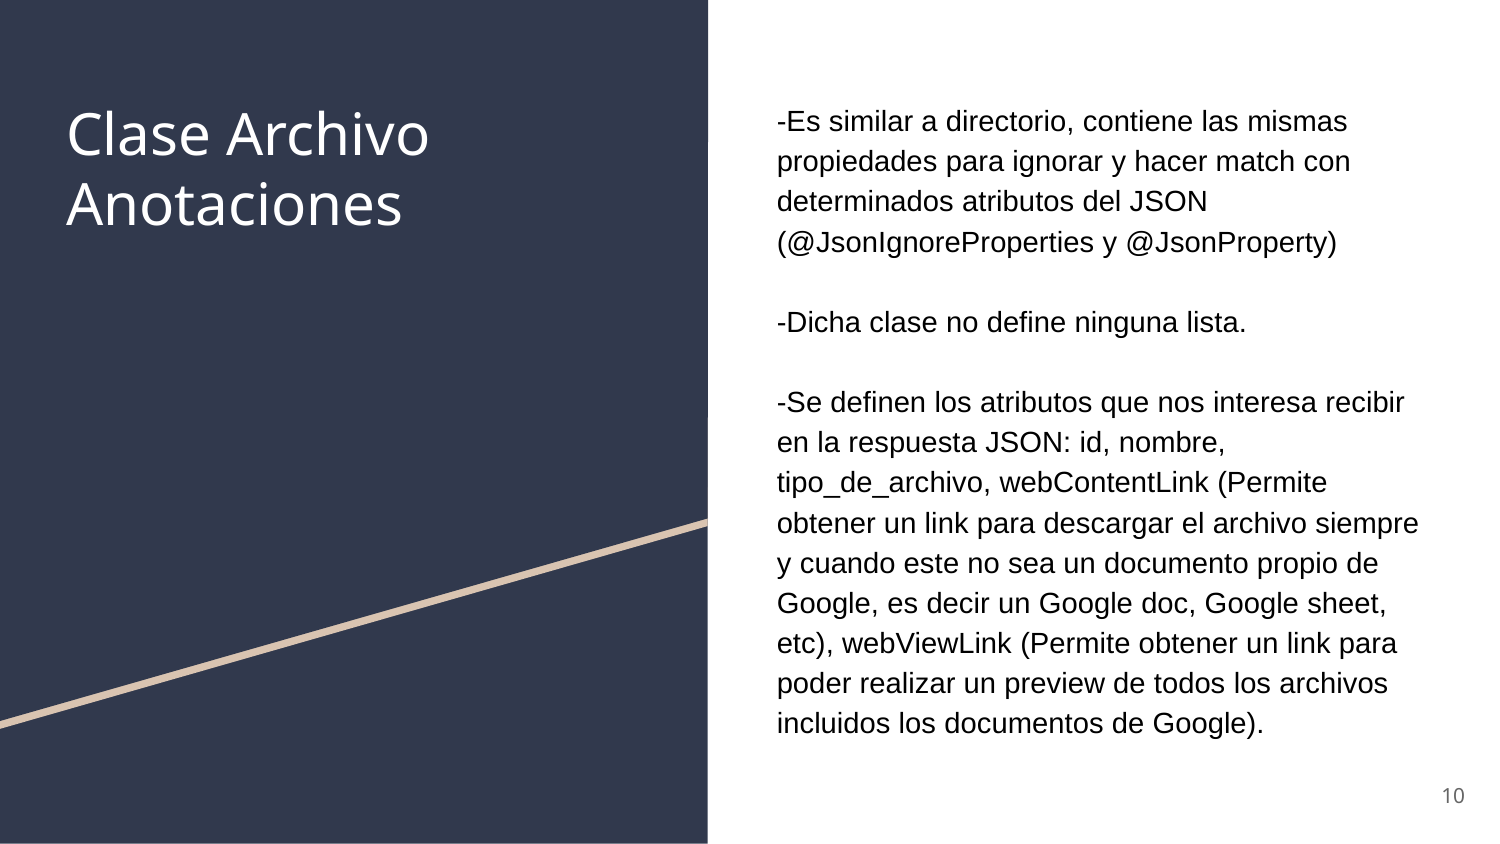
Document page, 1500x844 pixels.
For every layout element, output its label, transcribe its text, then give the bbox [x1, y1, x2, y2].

list -Es similar a directorio, contiene las mismas propiedades para ignorar y hacer match con determinados atributos del JSON (@JsonIgnoreProperties y @JsonProperty) -Dicha clase no define ninguna lista. -Se definen los atributos que nos interesa recibir en la respuesta JSON: id, nombre, tipo_de_archivo, webContentLink (Permite obtener un link para descargar el archivo siempre y cuando este no sea un documento propio de Google, es decir un Google doc, Google sheet, etc), webViewLink (Permite obtener un link para poder realizar un preview de todos los archivos incluidos los documentos de Google). [761, 82, 1446, 755]
title Clase Archivo Anotaciones [51, 82, 660, 494]
slide_number ‹#› [1389, 764, 1480, 830]
